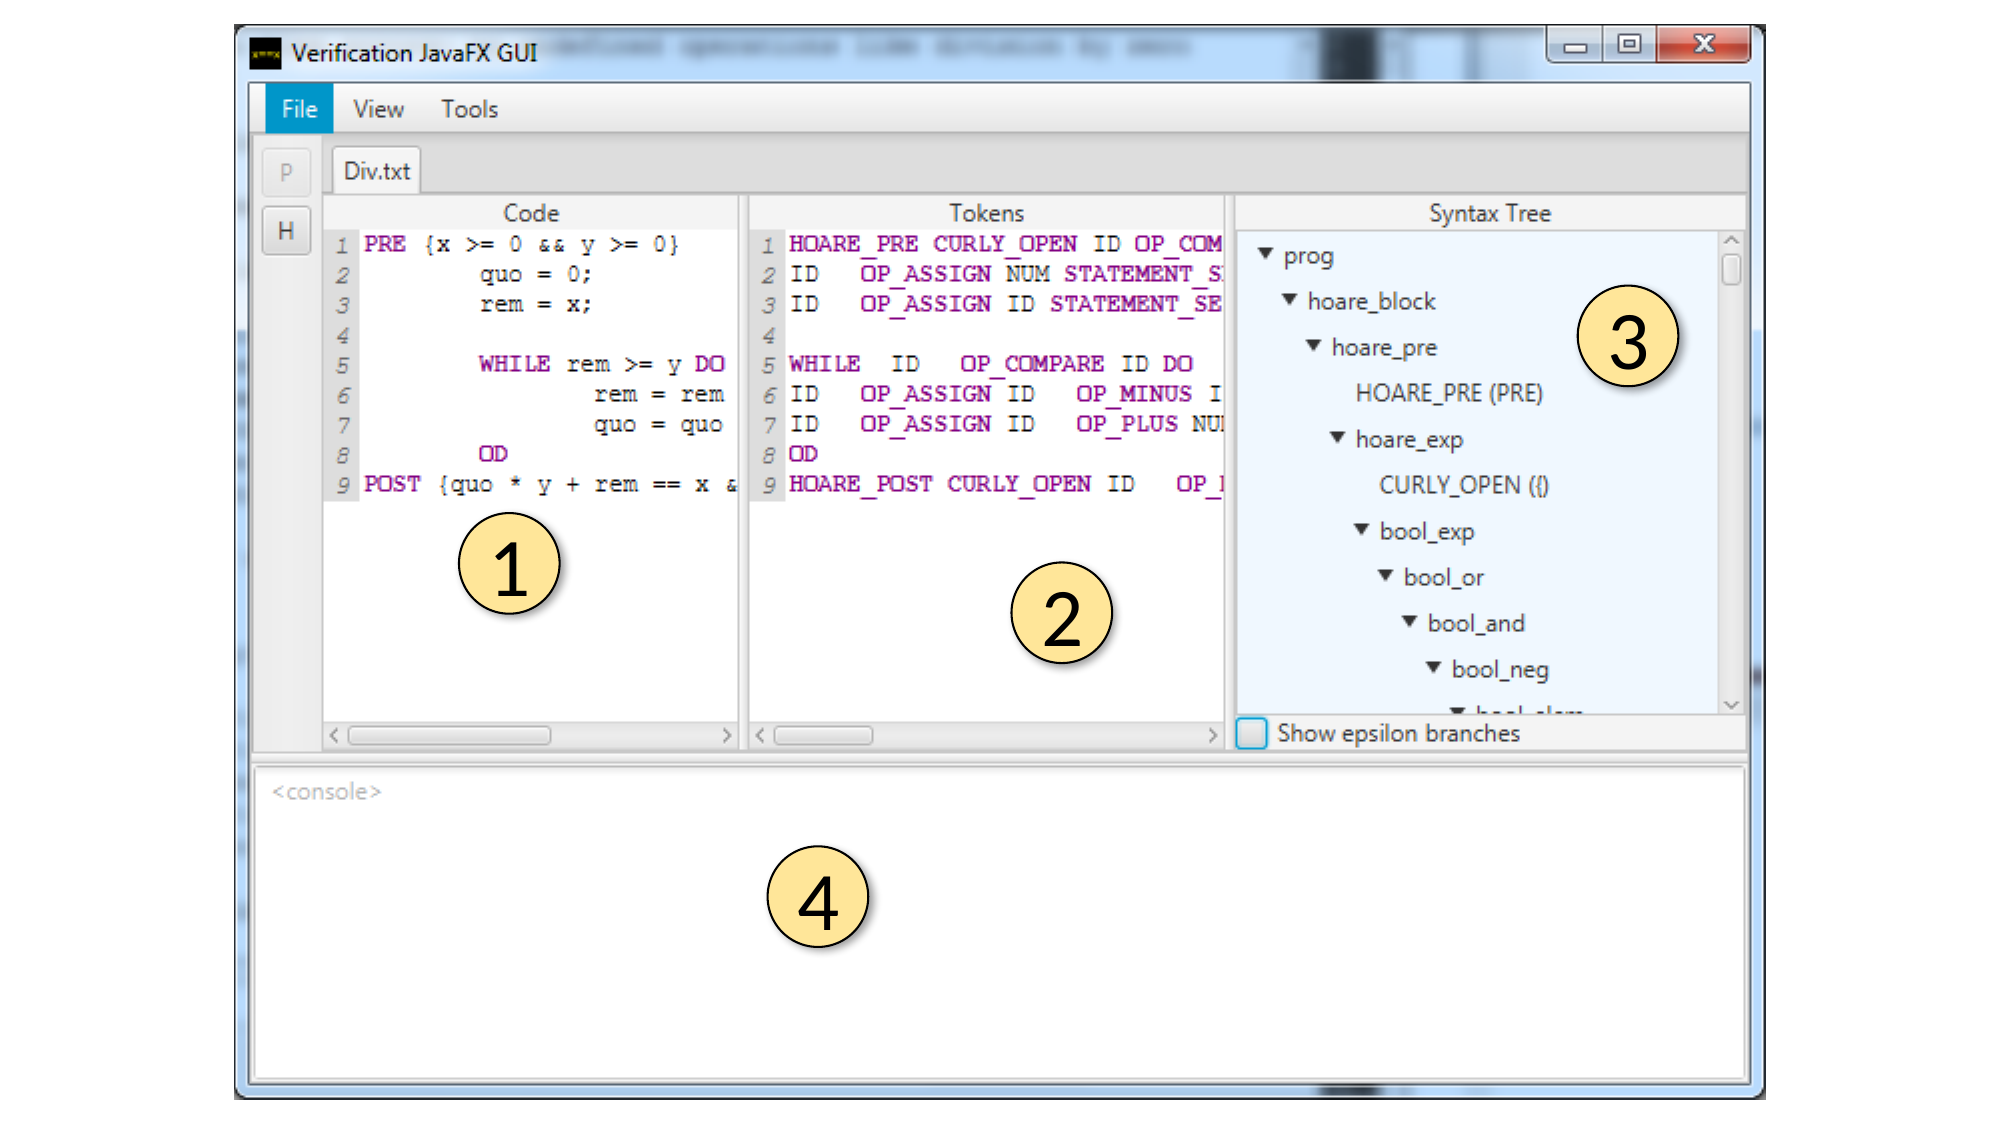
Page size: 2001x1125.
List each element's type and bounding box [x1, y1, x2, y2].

picture [234, 24, 1766, 1100]
